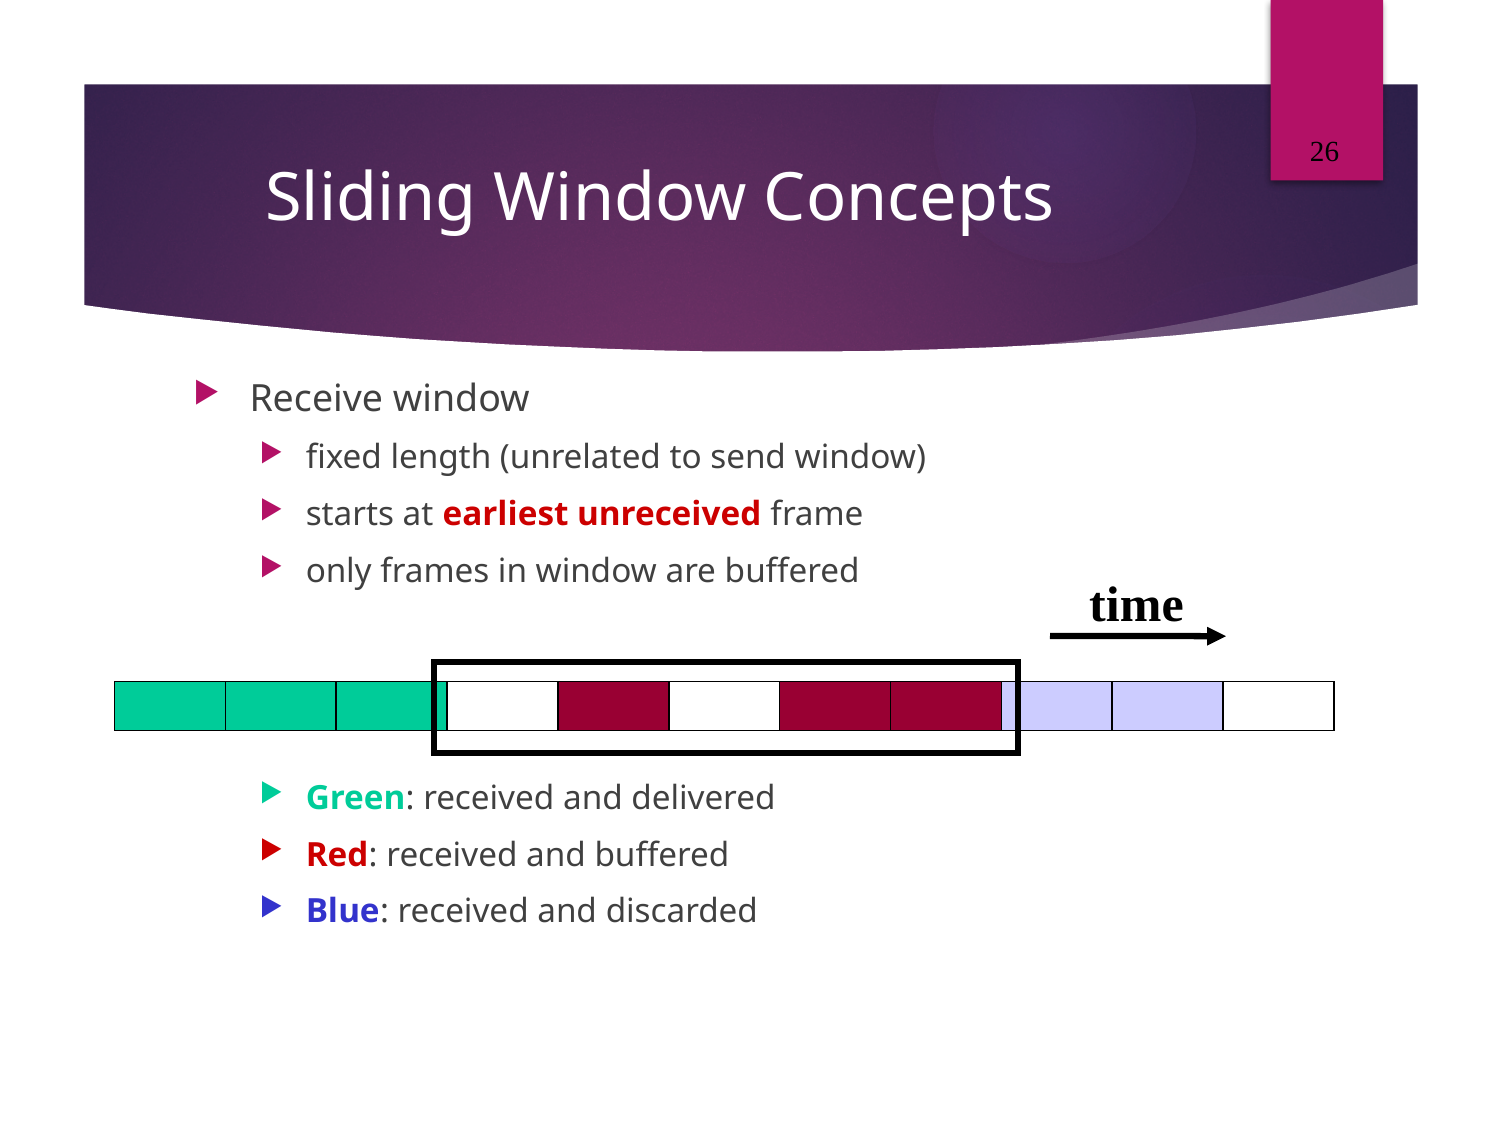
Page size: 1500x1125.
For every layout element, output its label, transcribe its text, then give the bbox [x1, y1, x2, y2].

slide_number 26 [1259, 48, 1390, 175]
text_box [1199, 629, 1226, 643]
text_box [114, 681, 226, 731]
text_box [433, 661, 1018, 754]
title Sliding Window Concepts [112, 99, 1388, 288]
text_box [336, 681, 433, 731]
text_box [1112, 681, 1222, 731]
text_box [226, 681, 336, 731]
text_box [1018, 681, 1112, 731]
text_box time [1074, 563, 1199, 640]
text_box [1222, 681, 1334, 731]
list Receive window fixed length (unrelated to send window)‏ starts at earliest unreceived frame only frames in window are buffered Green: received and delivered Red: received and buffered Blue: received and discarded [178, 305, 1388, 1017]
